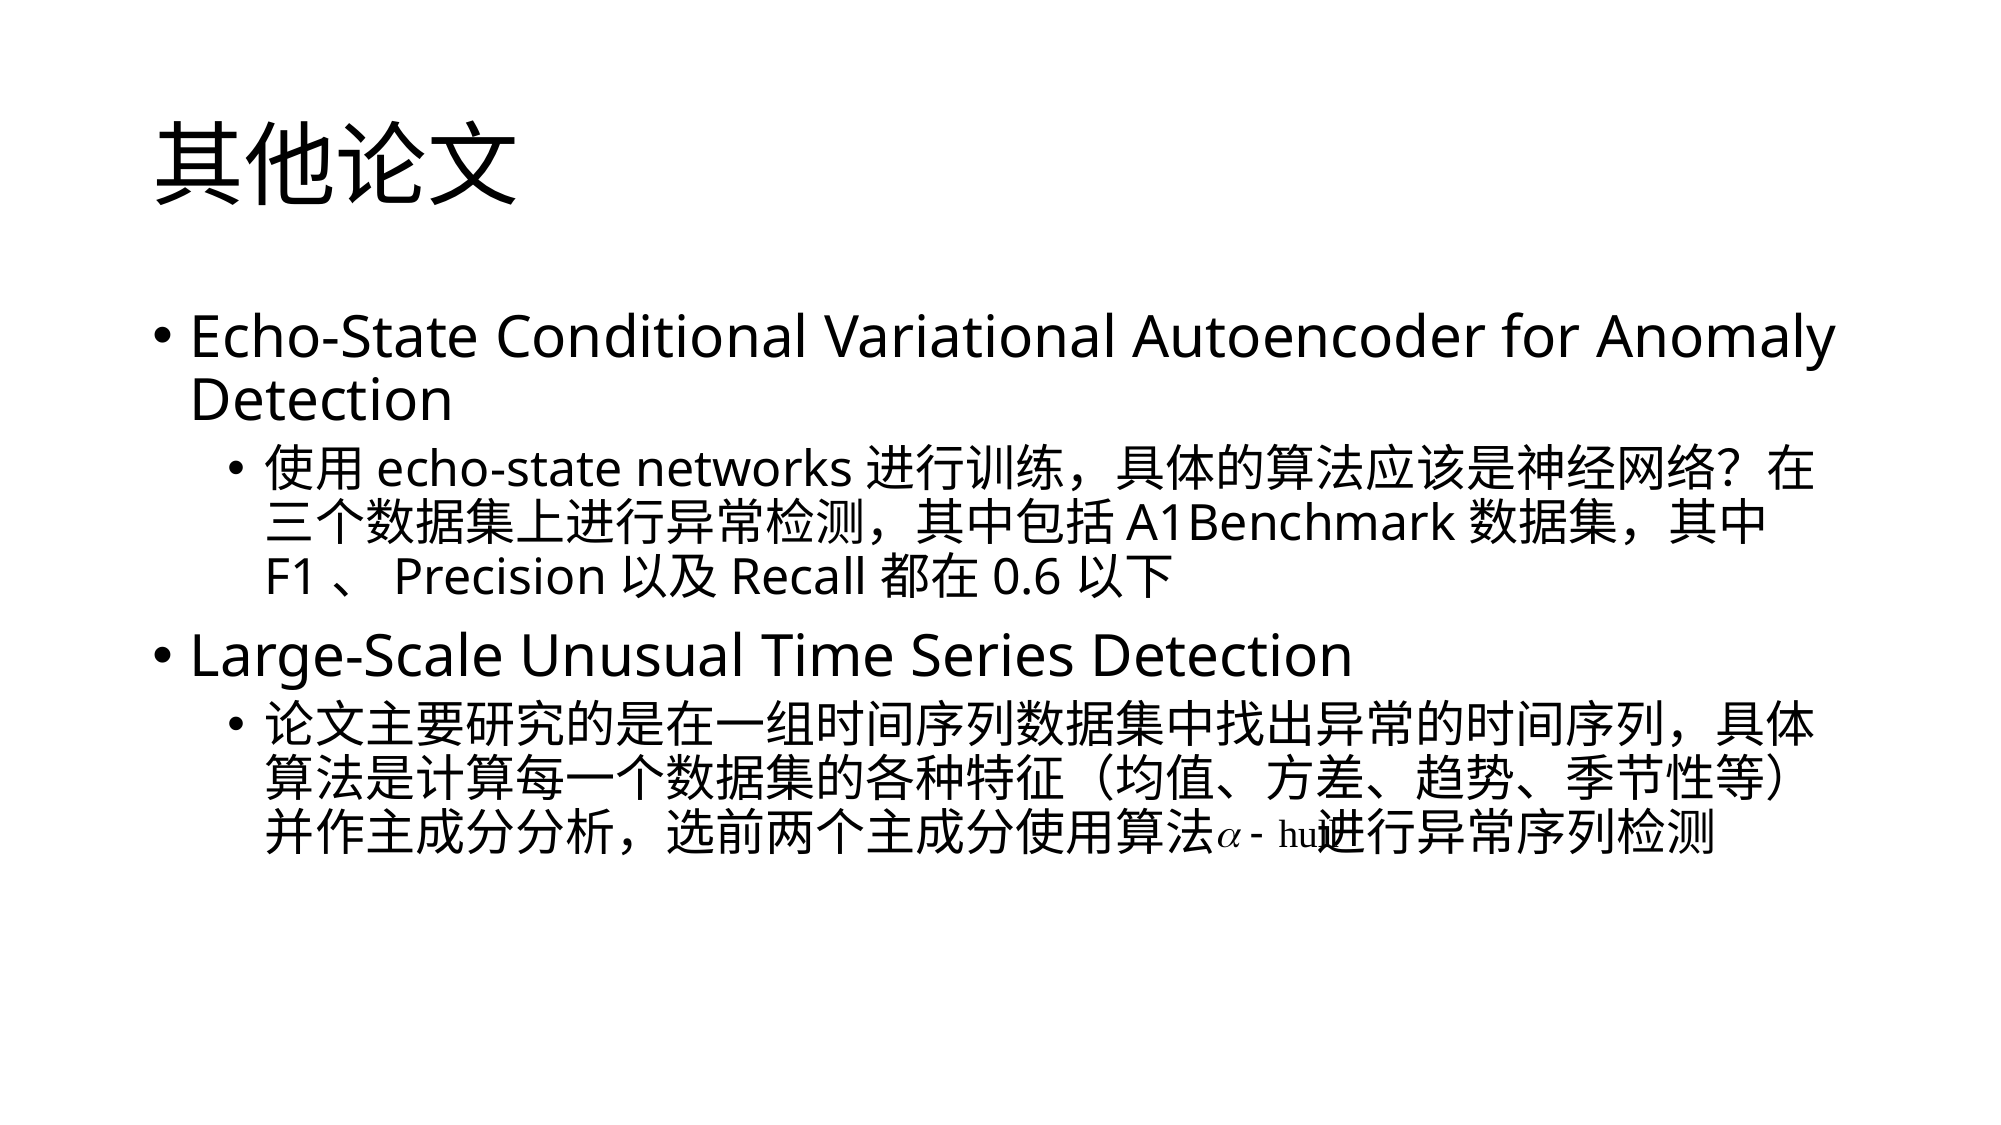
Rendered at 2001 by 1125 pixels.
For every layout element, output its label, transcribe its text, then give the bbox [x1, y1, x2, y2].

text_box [1211, 811, 1347, 858]
title 其他论文 [137, 59, 1863, 278]
list Echo-State Conditional Variational Autoencoder for Anomaly Detection 使用echo-state networks进行训练，具体的算法应该是神经网络？在三个数据集上进行异常检测，其中包括A1Benchmark数据集，其中F1、Precision以及Recall都在0.6以下 Large-Scale Unusual Time Series Detection 论文主要研究的是在一组时间序列数据集中找出异常的时间序列，具体算法是计算每一个数据集的各种特征（均值、方差、趋势、季节性等）并作主成分分析，选前两个主成分使用算法 进行异常序列检测 [137, 299, 1863, 1014]
